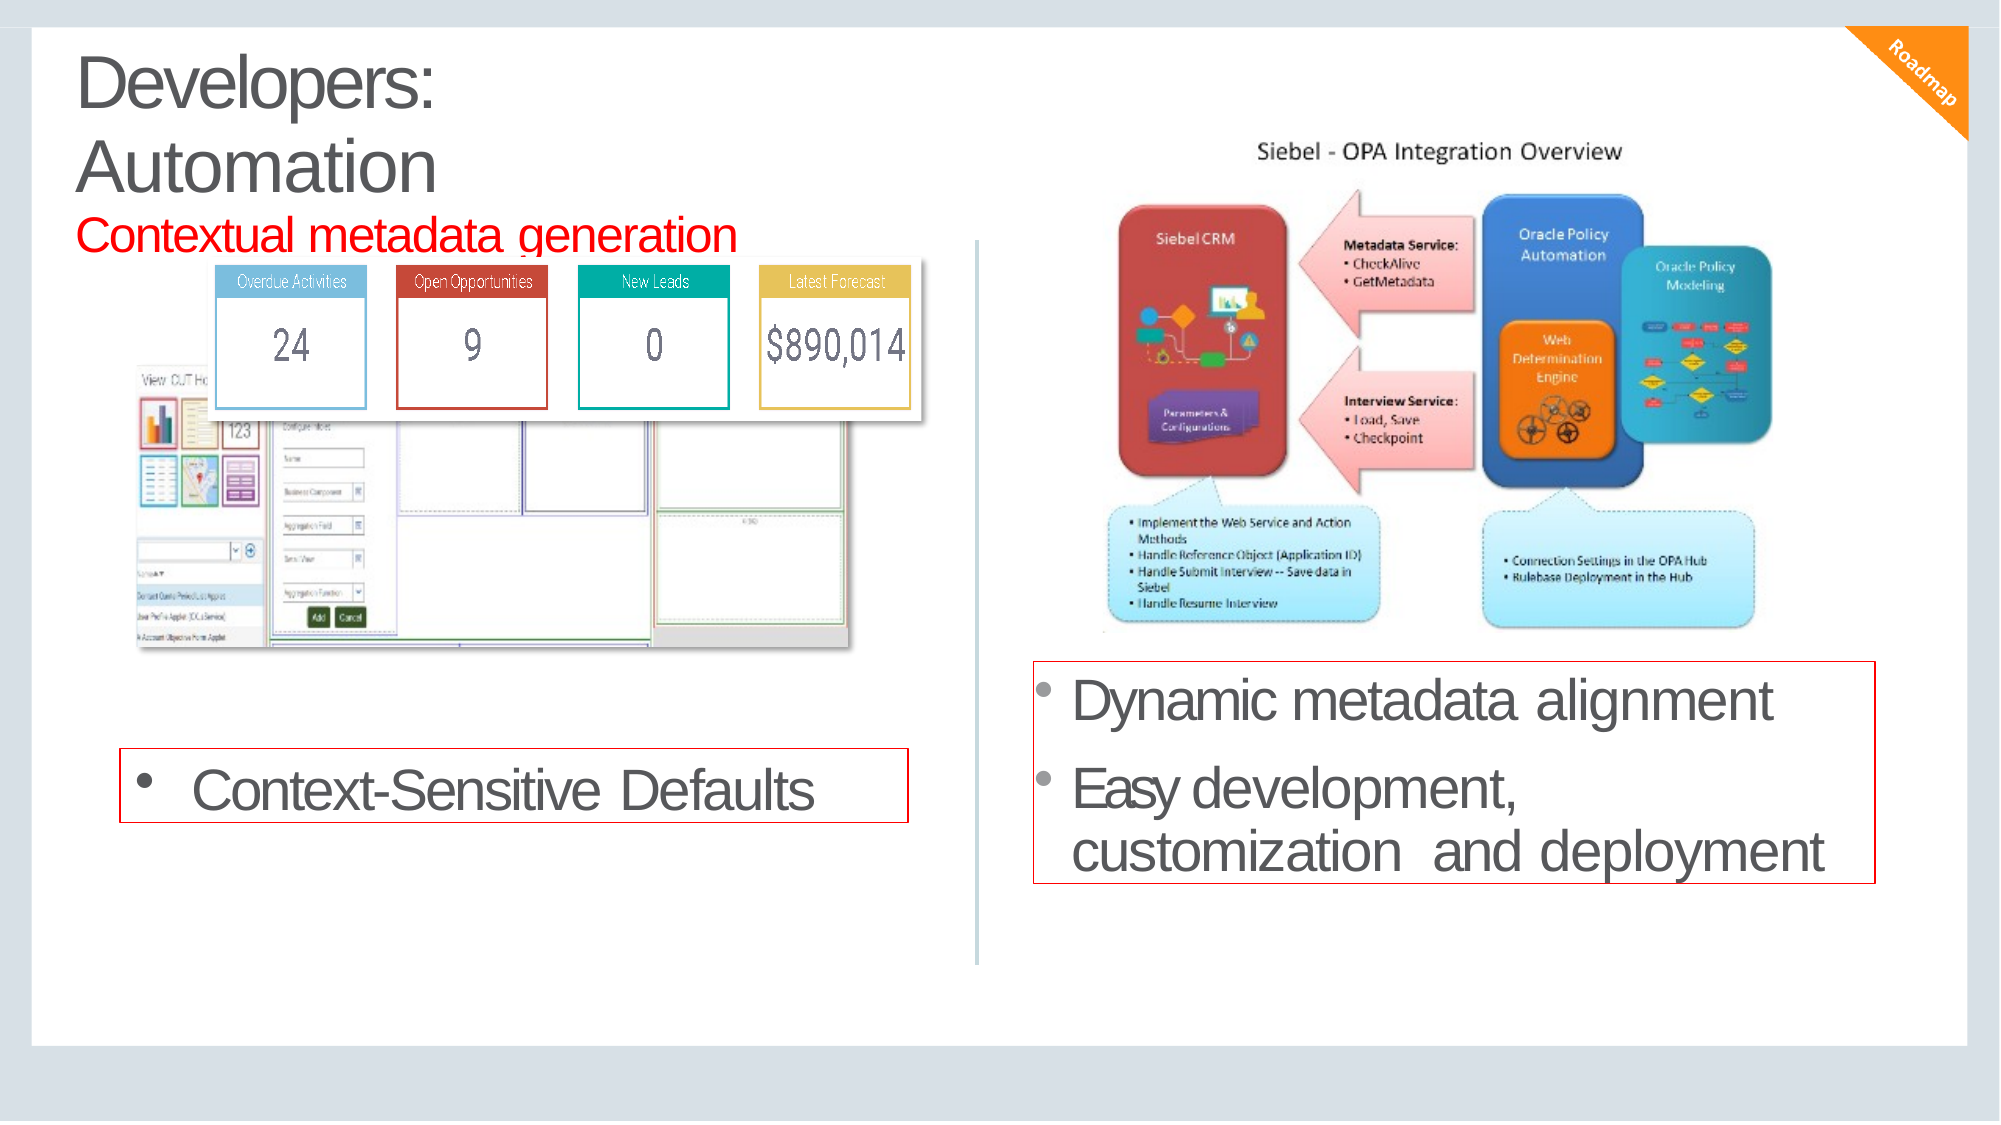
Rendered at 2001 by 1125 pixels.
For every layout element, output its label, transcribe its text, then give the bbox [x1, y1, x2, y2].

text_box Dynamic metadata alignment Easy development, customization and deployment [1033, 661, 1875, 884]
text_box [203, 252, 934, 434]
text_box Context-Sensitive Defaults [119, 748, 909, 823]
text_box [1102, 141, 1774, 633]
text_box [207, 257, 922, 421]
title Developers: Automation Contextual metadata generation [72, 36, 819, 263]
text_box [136, 365, 848, 647]
text_box [132, 360, 861, 660]
text_box [1844, 26, 1969, 142]
